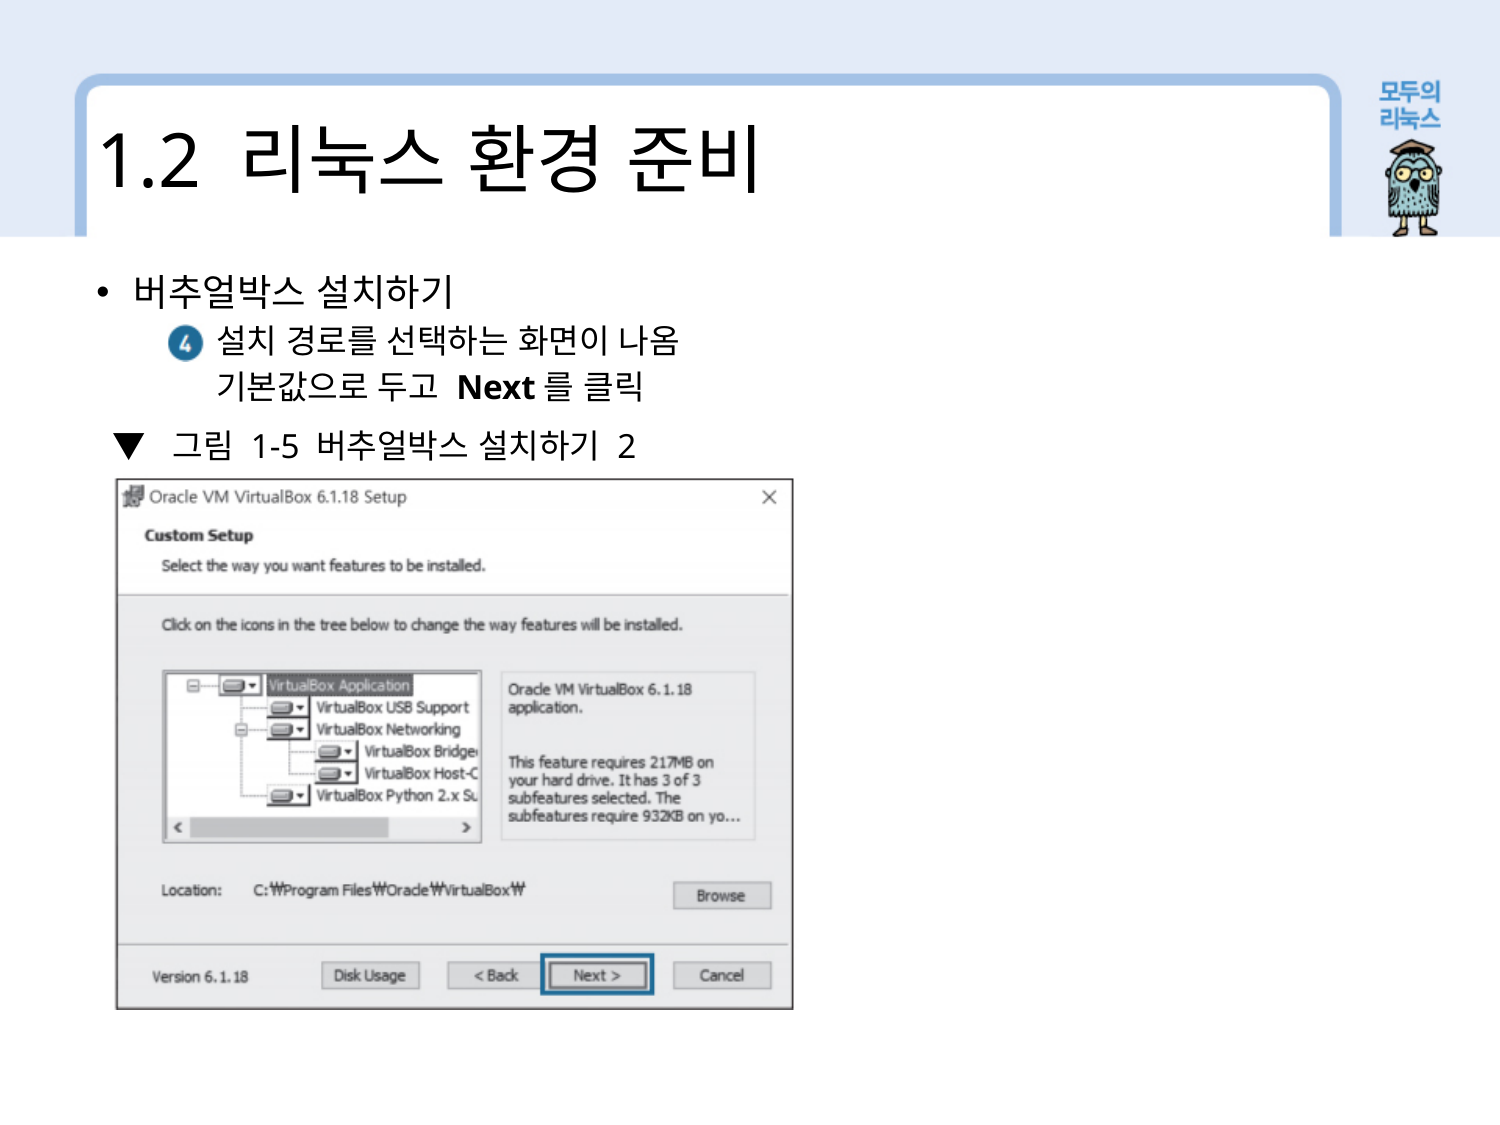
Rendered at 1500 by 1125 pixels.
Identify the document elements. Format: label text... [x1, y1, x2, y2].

text_box ▼ 그림 1-5 버추얼박스 설치하기 2 [97, 417, 1424, 483]
text_box 버추얼박스 설치하기 설치 경로를 선택하는 화면이 나옴 기본값으로 두고 Next를 클릭 [81, 266, 1382, 1024]
picture [0, 0, 1500, 1125]
text_box 1.2 리눅스 환경 준비 [81, 115, 1335, 221]
